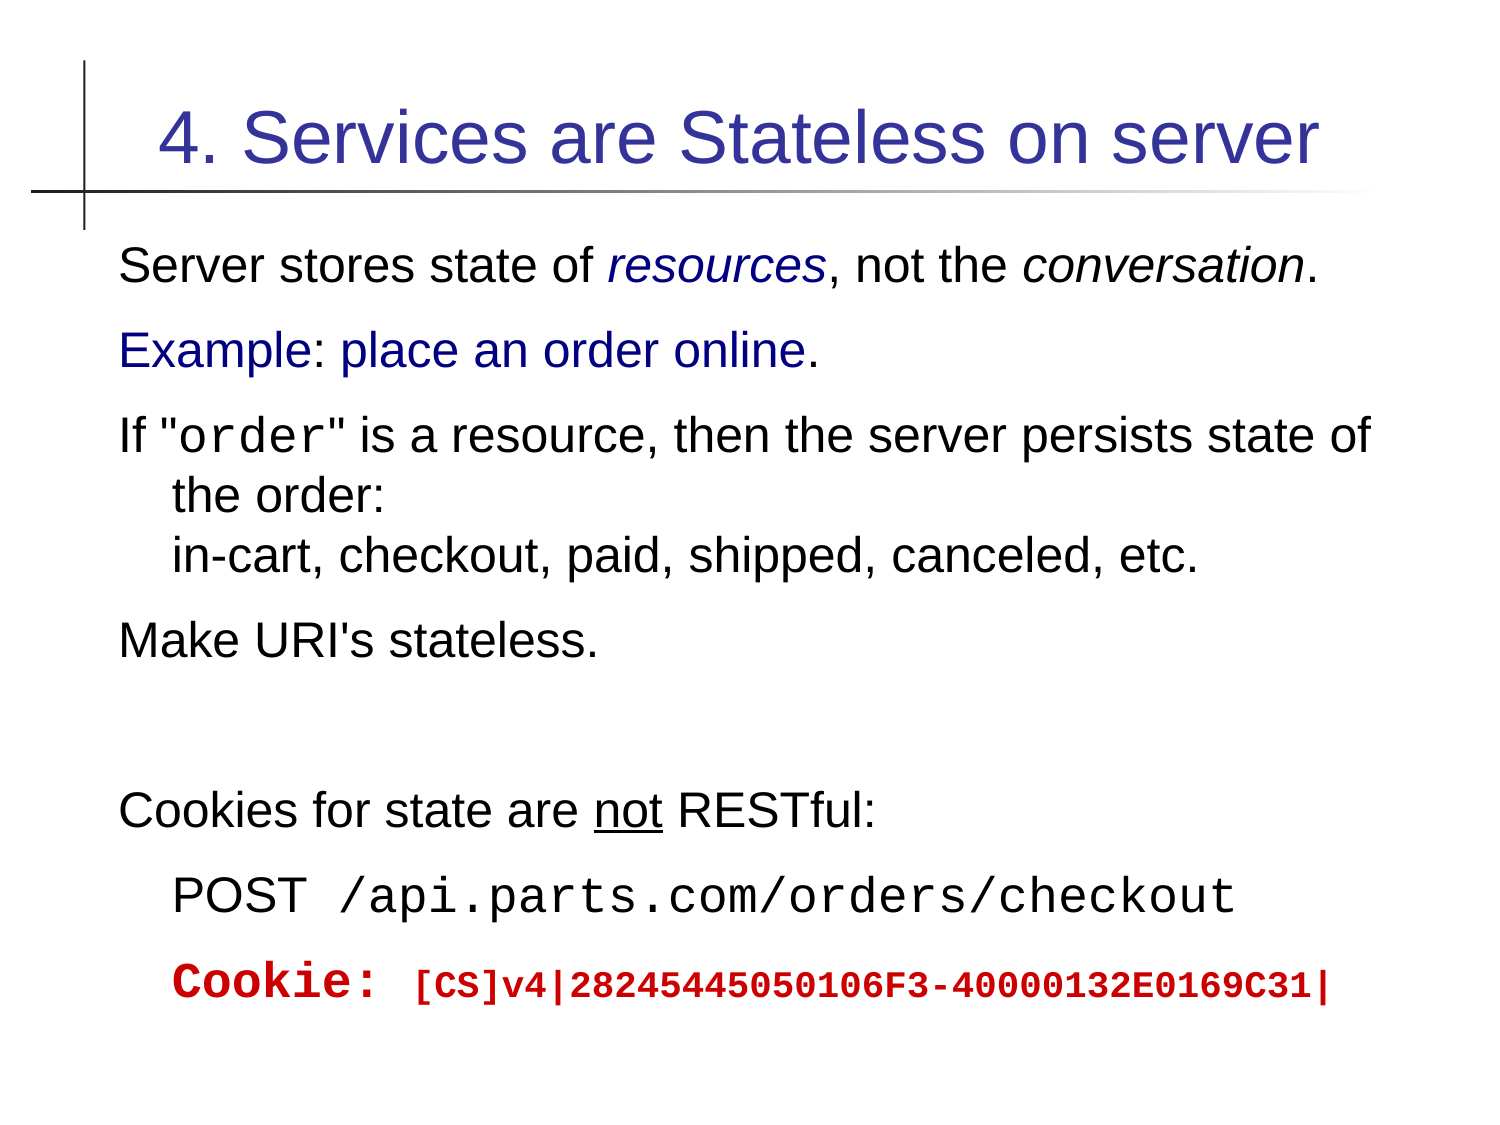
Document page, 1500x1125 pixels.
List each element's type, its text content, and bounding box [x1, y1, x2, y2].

text_box Server stores state of resources, not the conversation. Example: place an order online. If "order" is a resource, then the server persists state of the order: in-cart, checkout, paid, shipped, canceled, etc. Make URI's stateless. Cookies for state are not RESTful: POST /api.parts.com/orders/checkout Cookie: [CS]v4|28245445050106F3-40000132E0169C31| [100, 224, 1400, 1033]
text_box 4. Services are Stateless on server [90, 44, 1390, 187]
